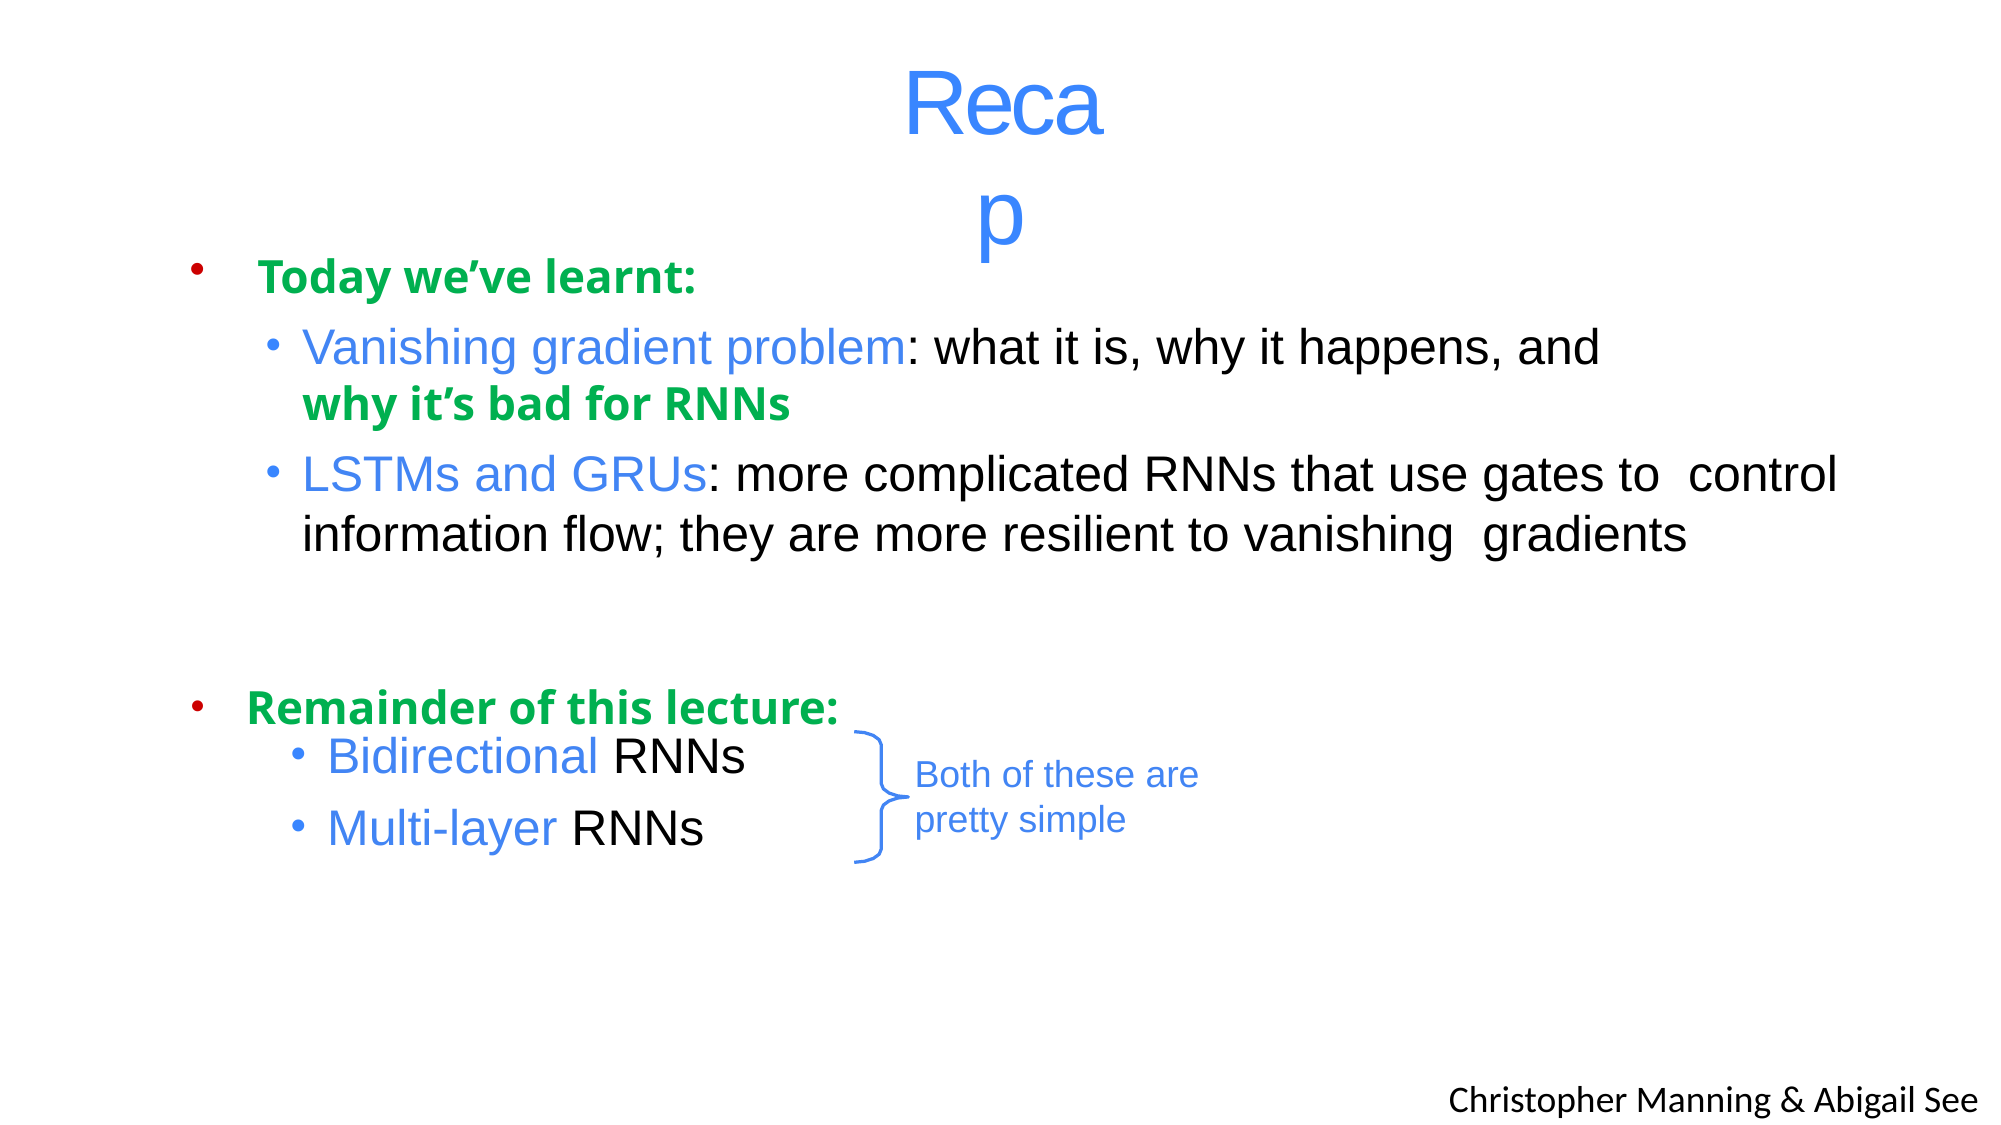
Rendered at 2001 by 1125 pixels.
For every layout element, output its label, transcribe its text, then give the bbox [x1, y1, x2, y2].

text_box Both of these are pretty simple [912, 747, 1231, 841]
list Today we’ve learnt: Vanishing gradient problem: what it is, why it happens, and why it’s bad for RNNs LSTMs and GRUs: more complicated RNNs that use gates to control information flow; they are more resilient to vanishing gradients Remainder of this lecture: [187, 233, 1850, 885]
text_box [854, 731, 909, 863]
text_box Christopher Manning & Abigail See [1432, 1090, 1997, 1121]
title Recap [875, 40, 1125, 233]
text_box Bidirectional RNNs Multi-layer RNNs [287, 709, 788, 856]
